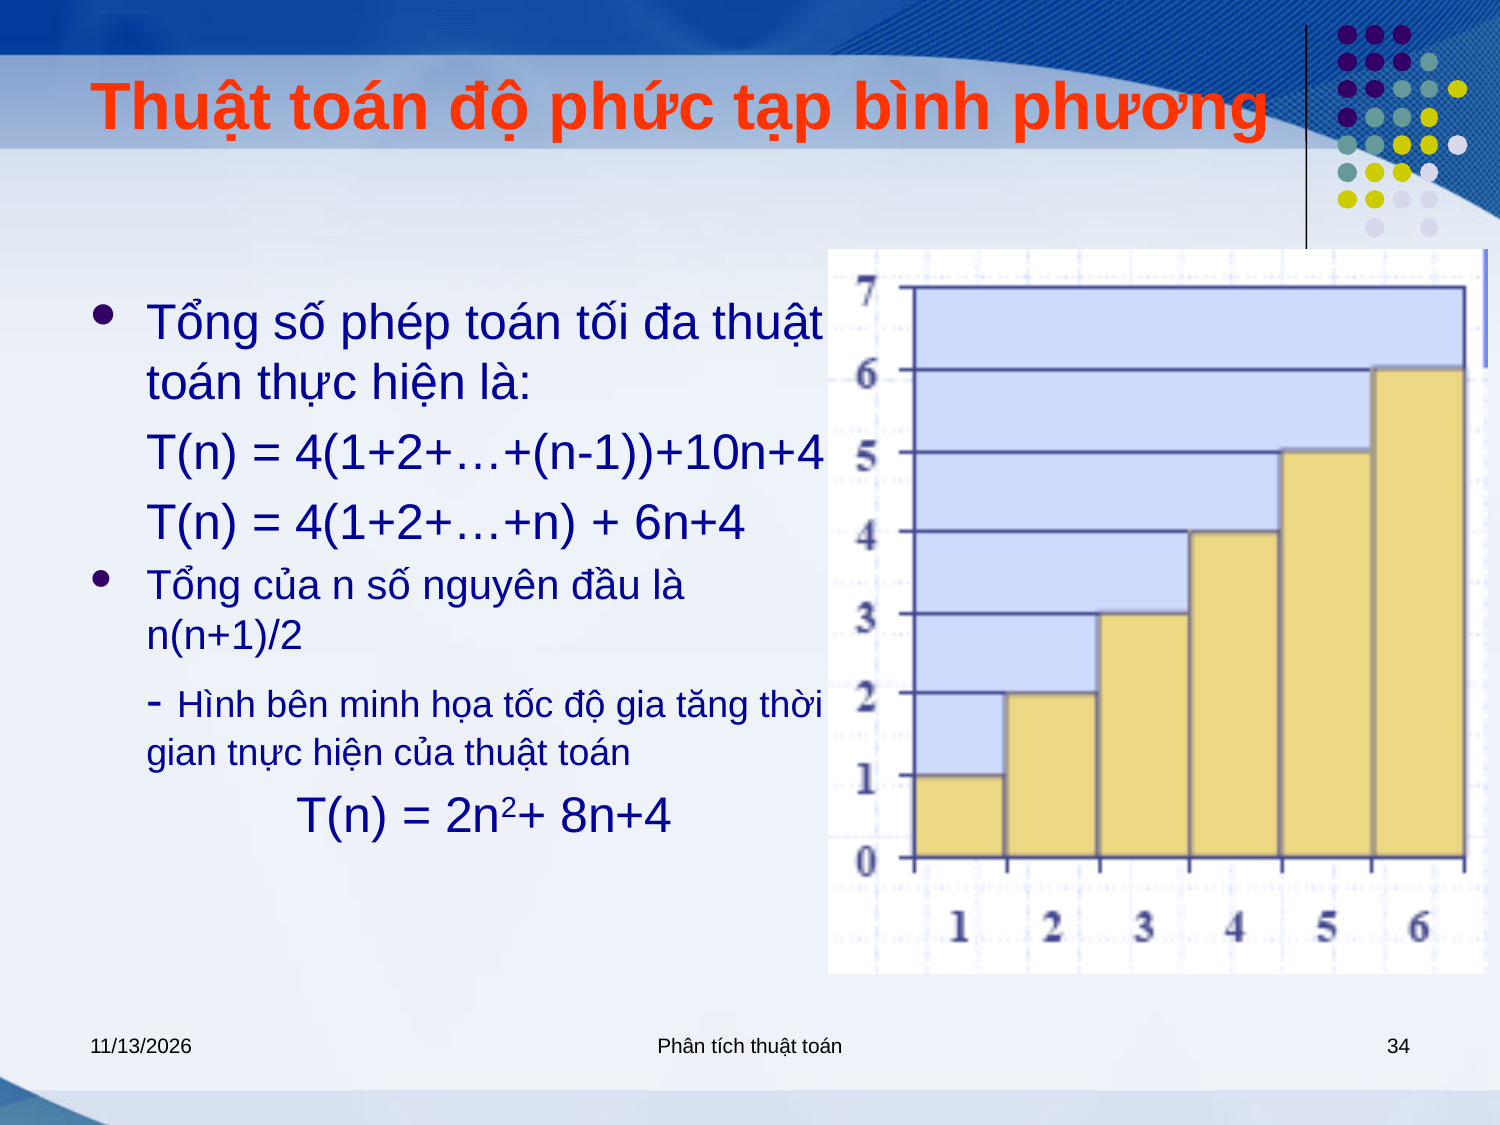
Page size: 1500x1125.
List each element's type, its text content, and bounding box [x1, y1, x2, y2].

slide_number 34 [1074, 1024, 1426, 1101]
picture [0, 0, 1500, 1125]
footer Phân tích thuật toán [512, 1024, 988, 1101]
title Thuật toán độ phức tạp bình phương [75, 20, 1313, 150]
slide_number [74, 1024, 426, 1101]
list Tổng số phép toán tối đa thuật toán thực hiện là: T(n) = 4(1+2+…+(n-1))+10n+4 T(n) = 4(1+2+…+n) + 6n+4 Tổng của n số nguyên đầu là n(n+1)/2 - Hình bên minh họa tốc độ gia tăng thời gian tnực hiện của thuật toán T(n) = 2n2+ 8n+4 [75, 282, 823, 963]
